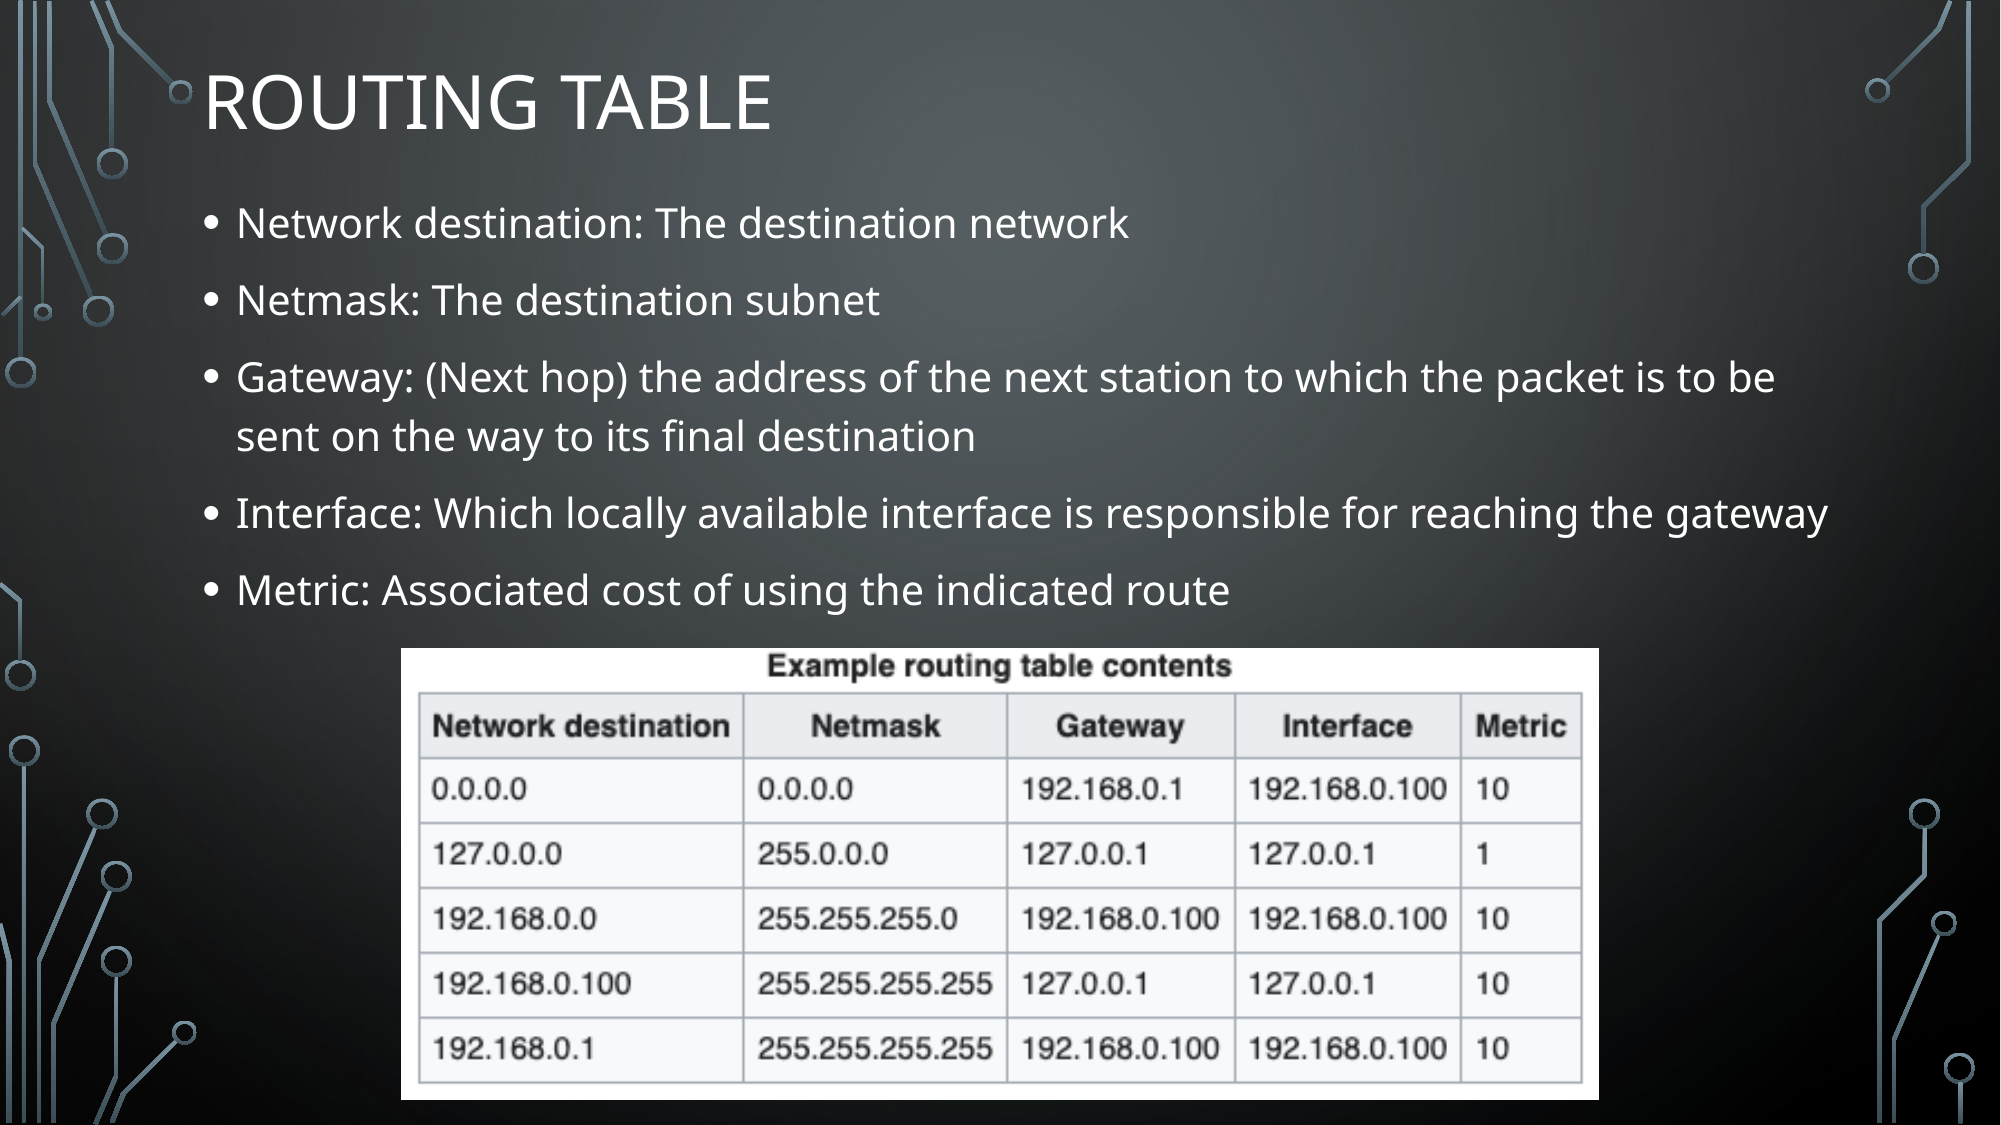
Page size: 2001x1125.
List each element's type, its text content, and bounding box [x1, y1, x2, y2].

title Routing Table [187, 52, 1813, 158]
picture [400, 648, 1599, 1100]
text_box [975, 537, 1025, 588]
list Network destination: The destination network Netmask: The destination subnet Gateway: (Next hop) the address of the next station to which the packet is to be sent on the way to its final destination Interface: Which locally available interface is responsible for reaching the gateway Metric: Associated cost of using the indicated route [187, 179, 1856, 631]
